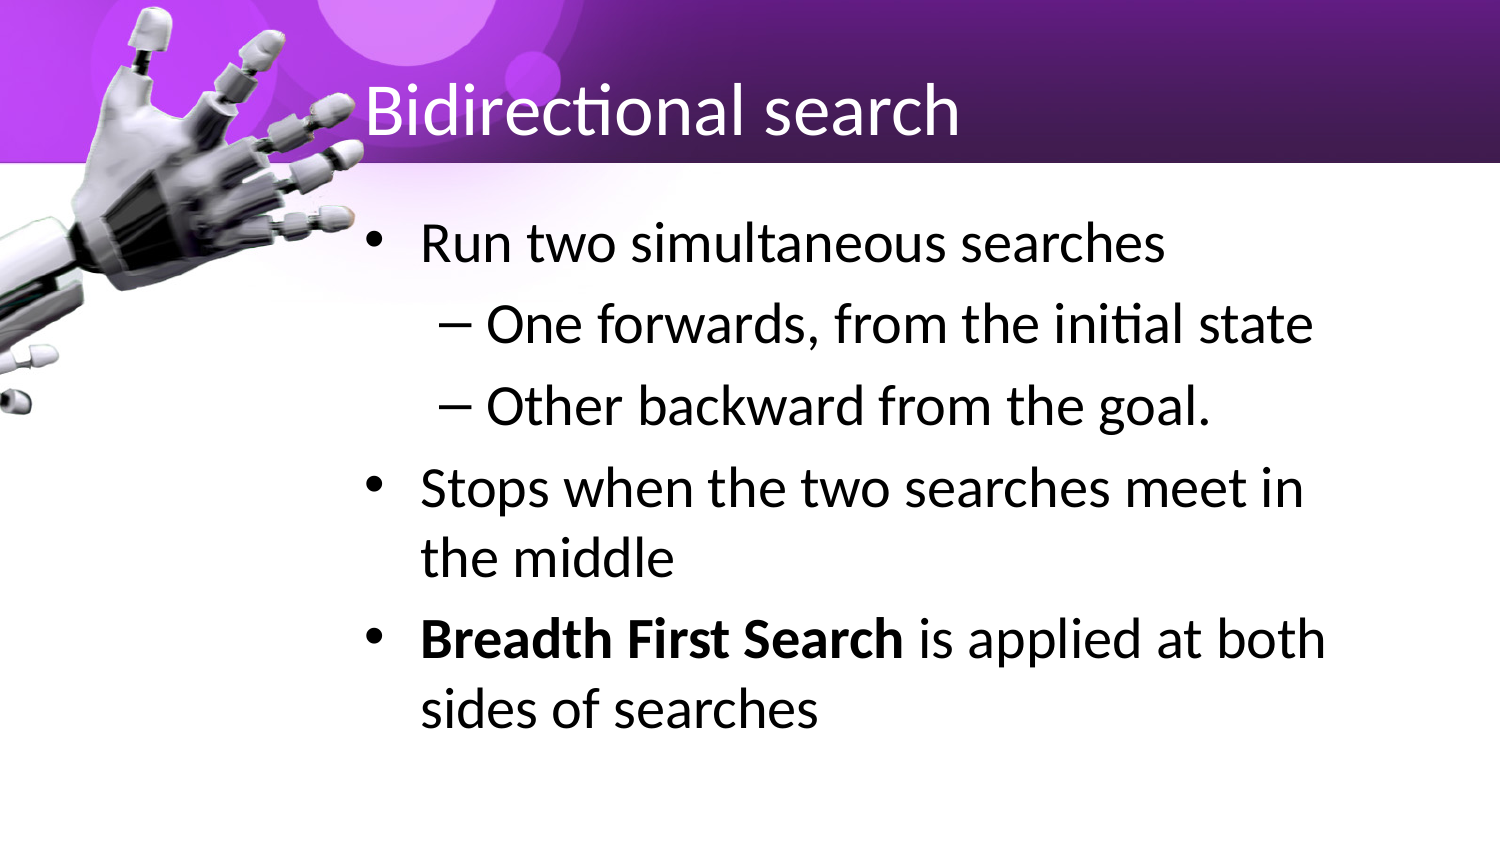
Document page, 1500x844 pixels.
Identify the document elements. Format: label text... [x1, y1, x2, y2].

picture [0, 0, 1500, 844]
list Run two simultaneous searches One forwards, from the initial state Other backward from the goal. Stops when the two searches meet in the middle Breadth First Search is applied at both sides of searches [349, 196, 1402, 773]
title Bidirectional search [349, 46, 1402, 166]
